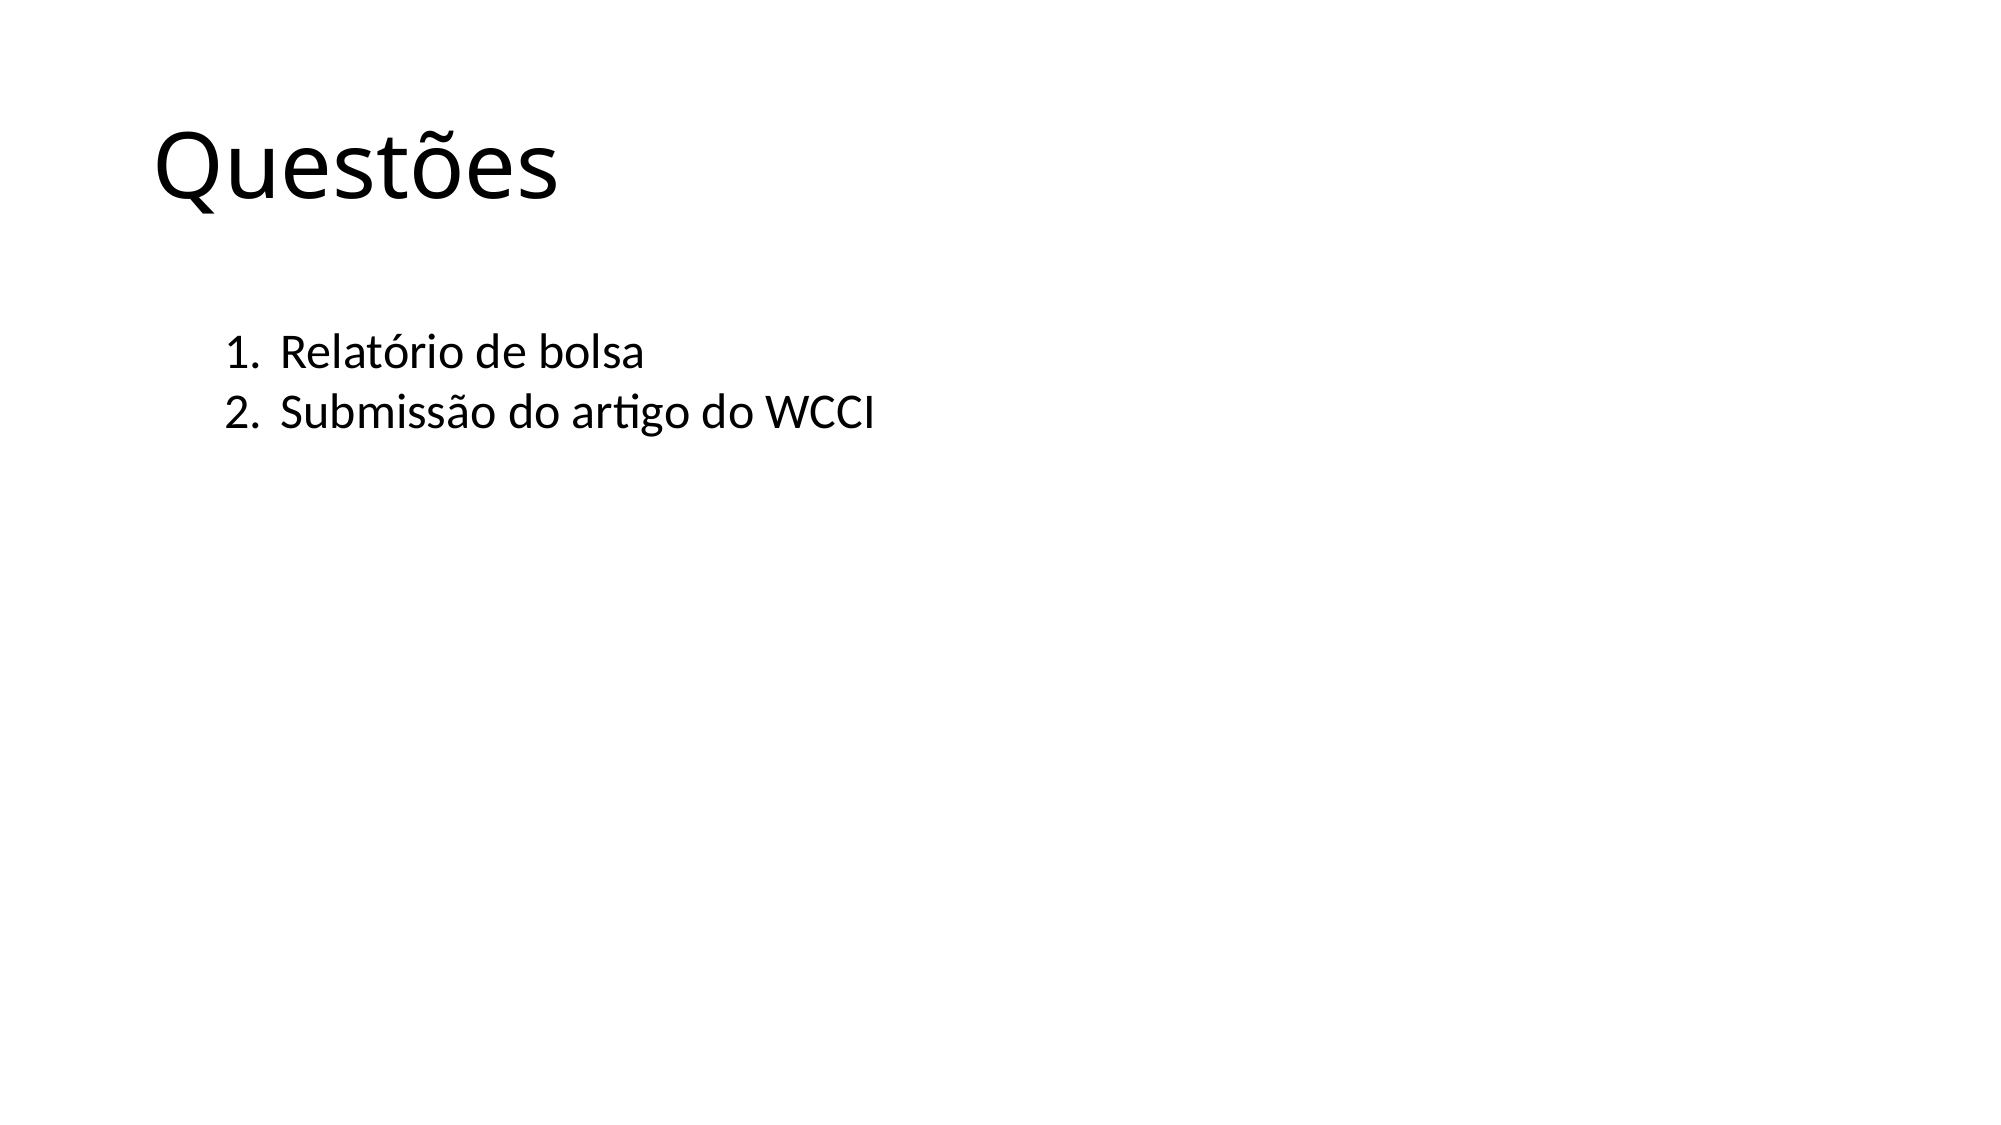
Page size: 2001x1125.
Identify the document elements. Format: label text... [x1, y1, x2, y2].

title Questões [137, 59, 1863, 278]
text_box Relatório de bolsa Submissão do artigo do WCCI [209, 310, 891, 446]
